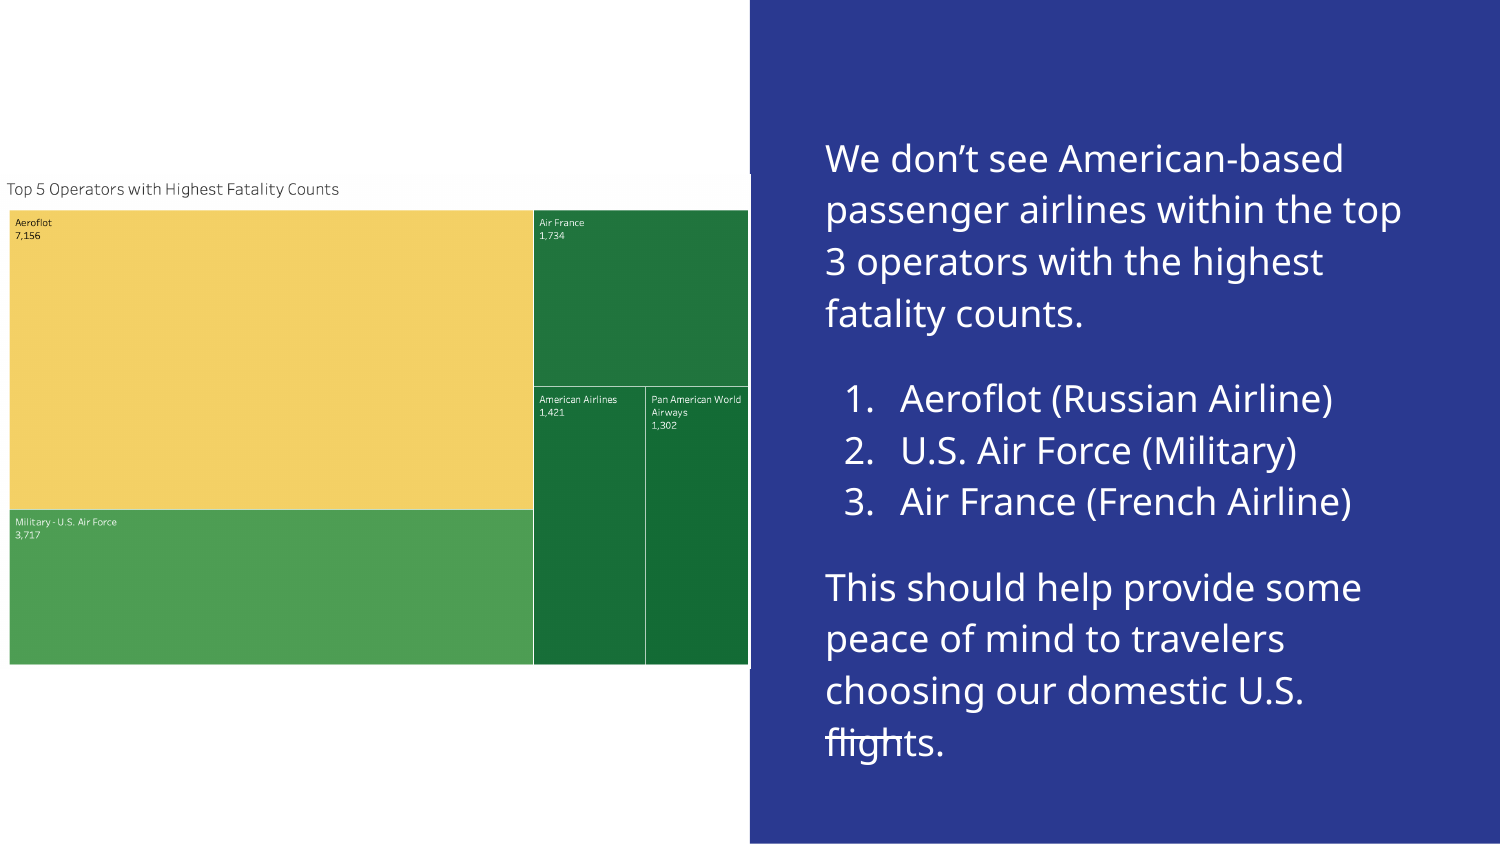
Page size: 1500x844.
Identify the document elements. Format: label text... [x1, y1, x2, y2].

list We don’t see American-based passenger airlines within the top 3 operators with the highest fatality counts. Aeroflot (Russian Airline) U.S. Air Force (Military) Air France (French Airline) This should help provide some peace of mind to travelers choosing our domestic U.S. flights. [810, 142, 1440, 749]
picture [0, 174, 751, 670]
